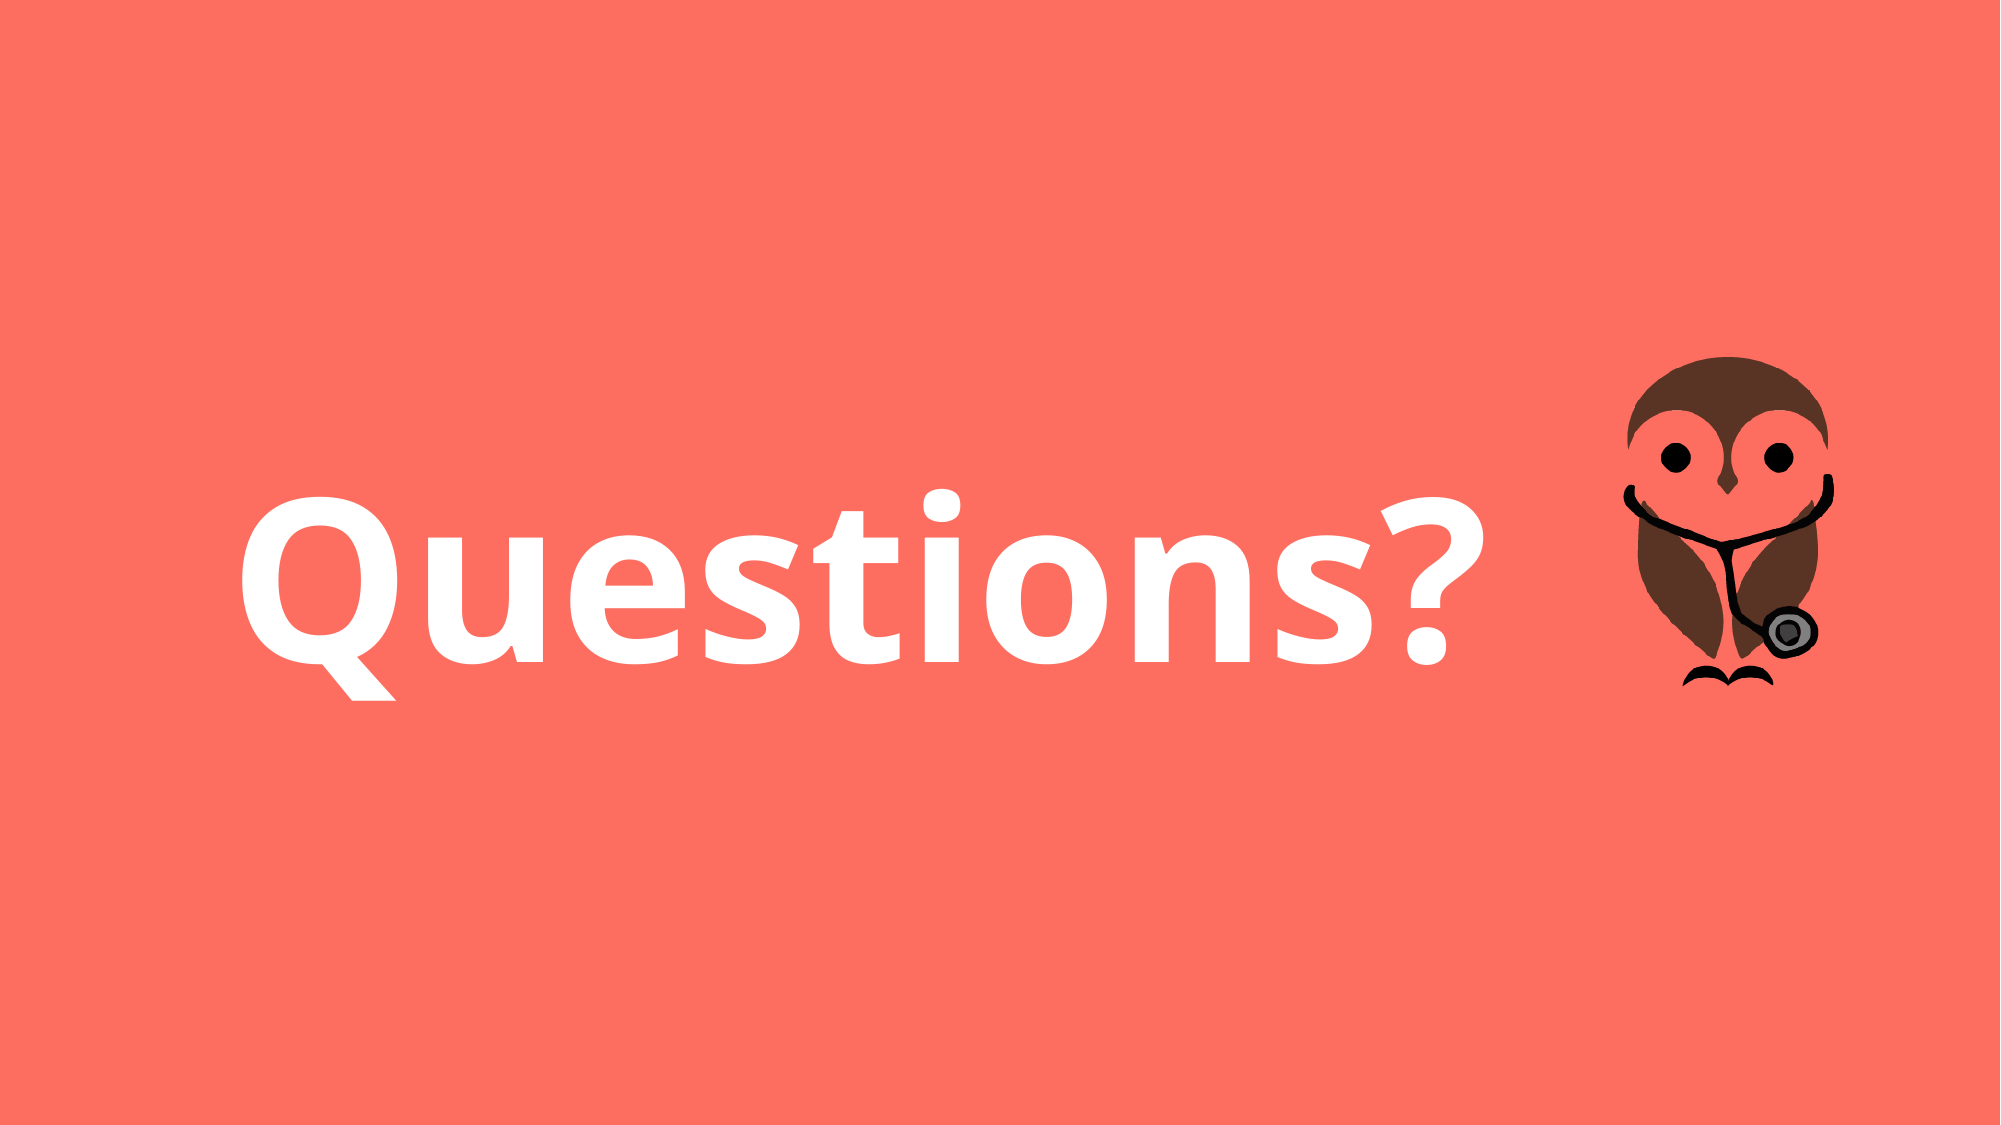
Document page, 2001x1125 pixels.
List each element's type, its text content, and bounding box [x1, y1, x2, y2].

title Questions? [109, 327, 1610, 719]
picture [1623, 357, 1834, 689]
